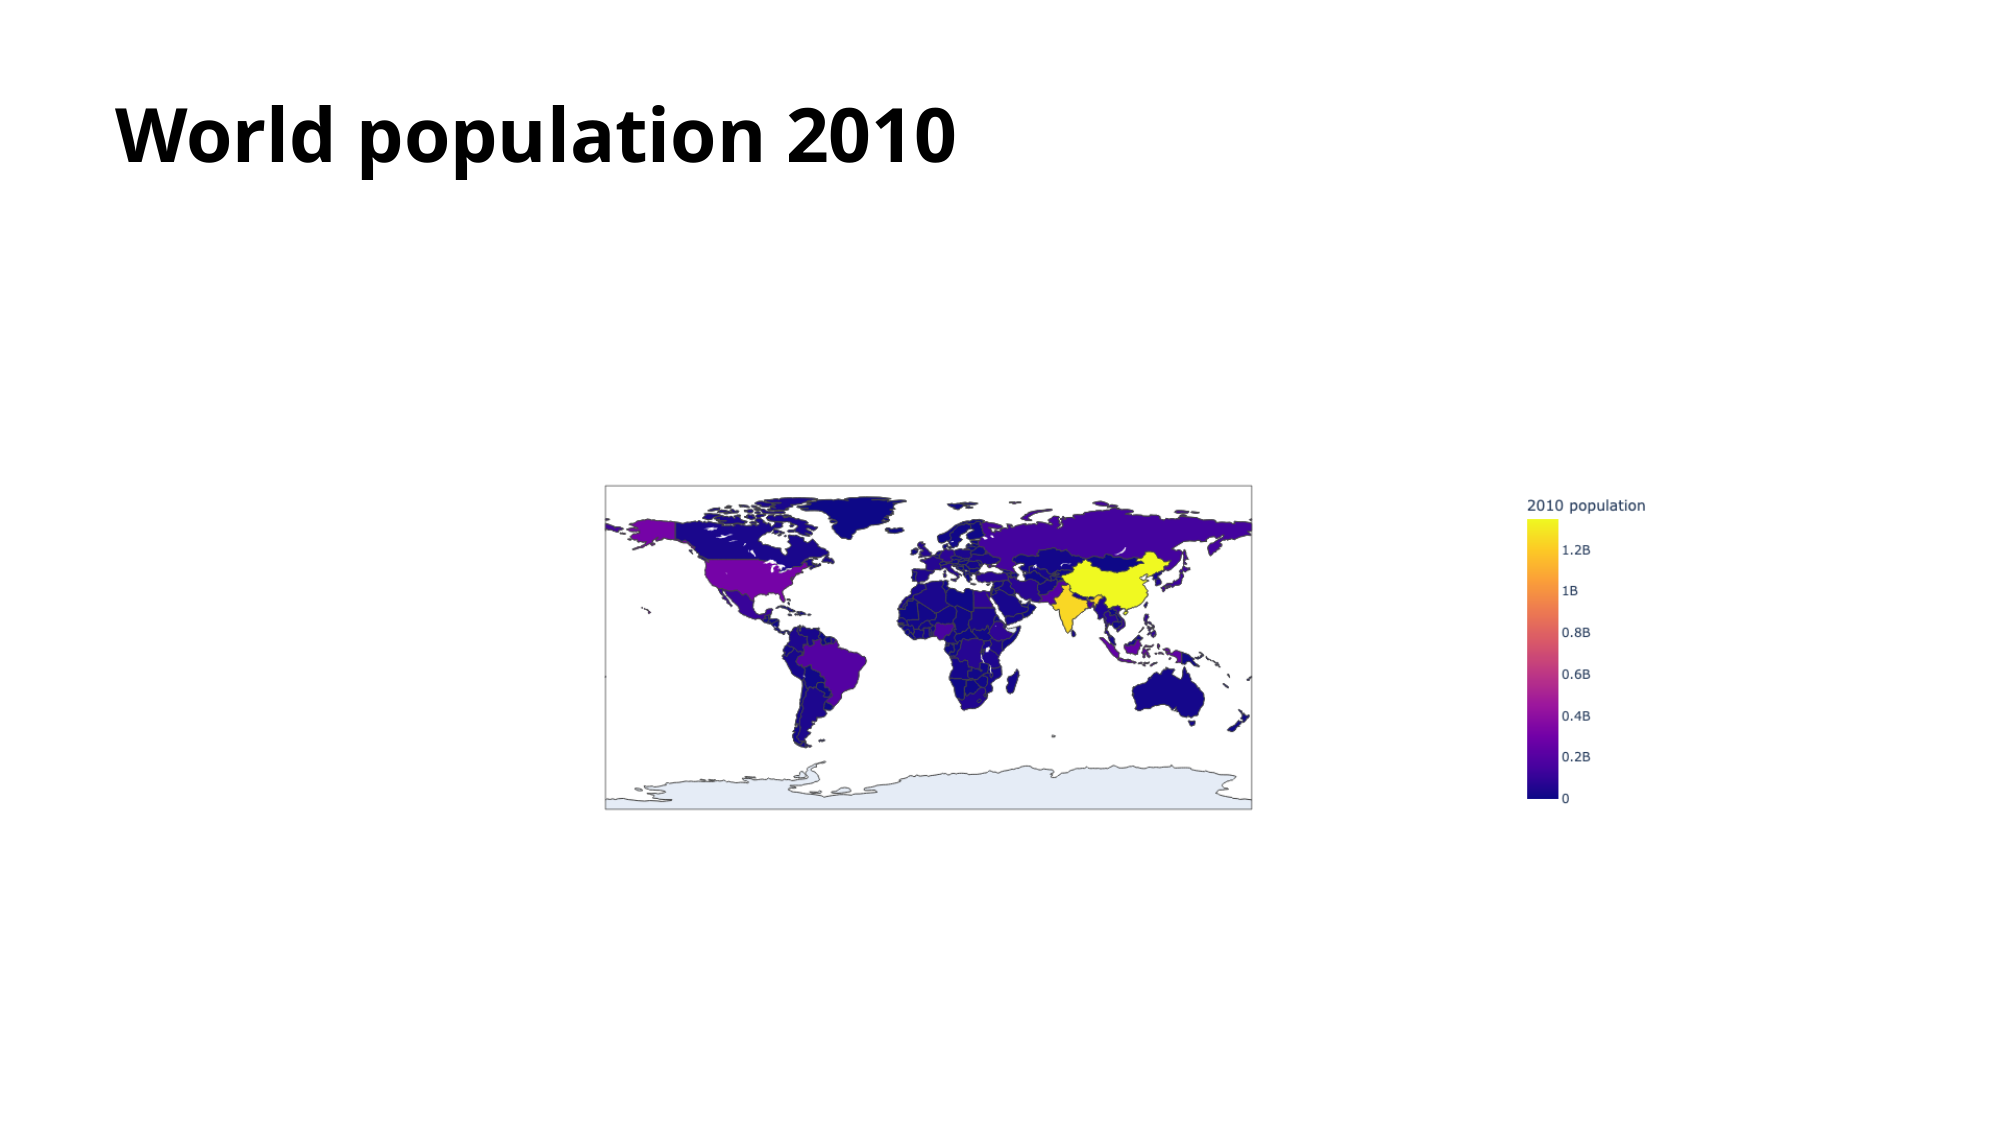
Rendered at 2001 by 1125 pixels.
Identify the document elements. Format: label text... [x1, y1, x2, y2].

title World population 2010 [100, 90, 1849, 276]
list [280, 423, 1669, 893]
